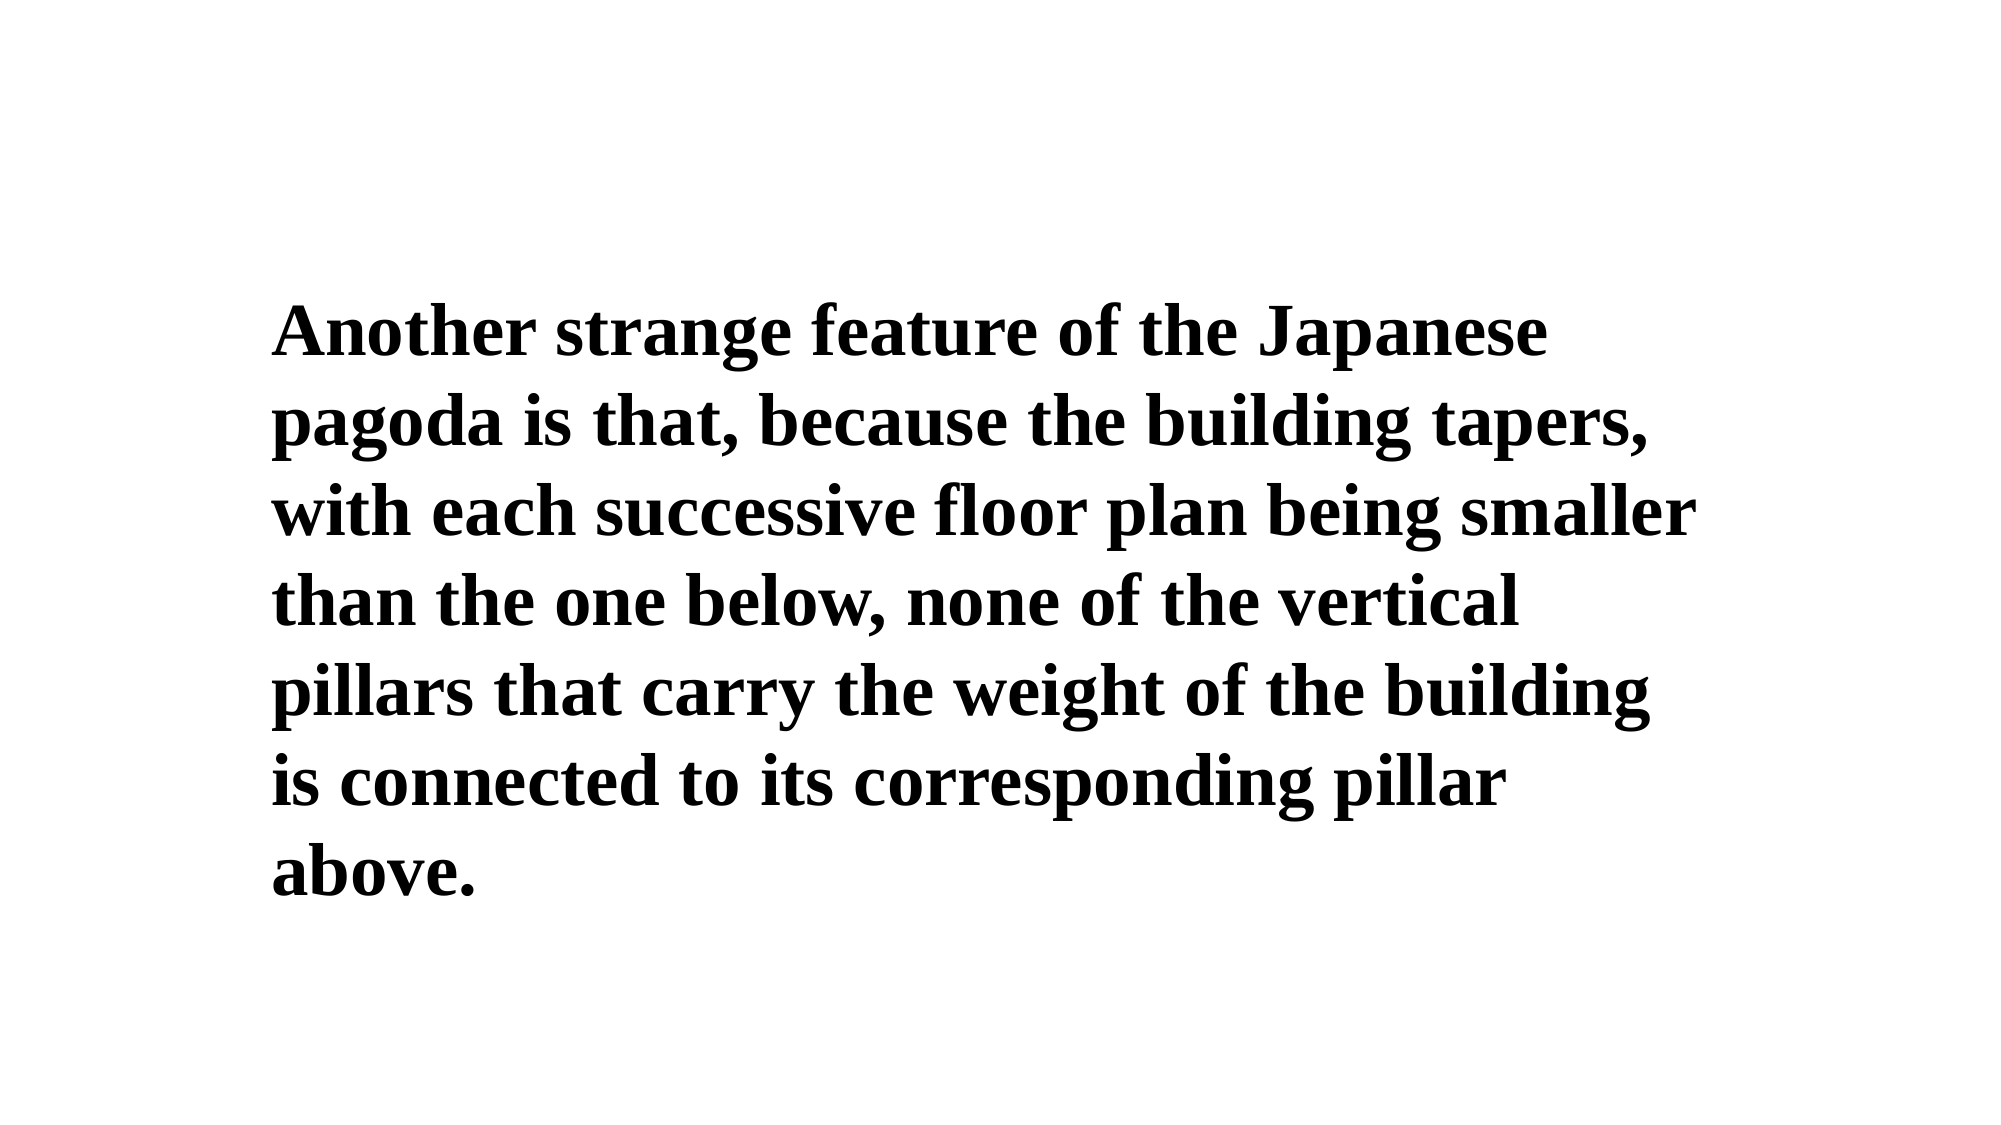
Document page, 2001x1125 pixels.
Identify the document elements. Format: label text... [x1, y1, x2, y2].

text_box Another strange feature of the Japanese pagoda is that, because the building tapers, with each successive floor plan being smaller than the one below, none of the vertical pillars that carry the weight of the building is connected to its corresponding pillar above. [256, 273, 1720, 918]
